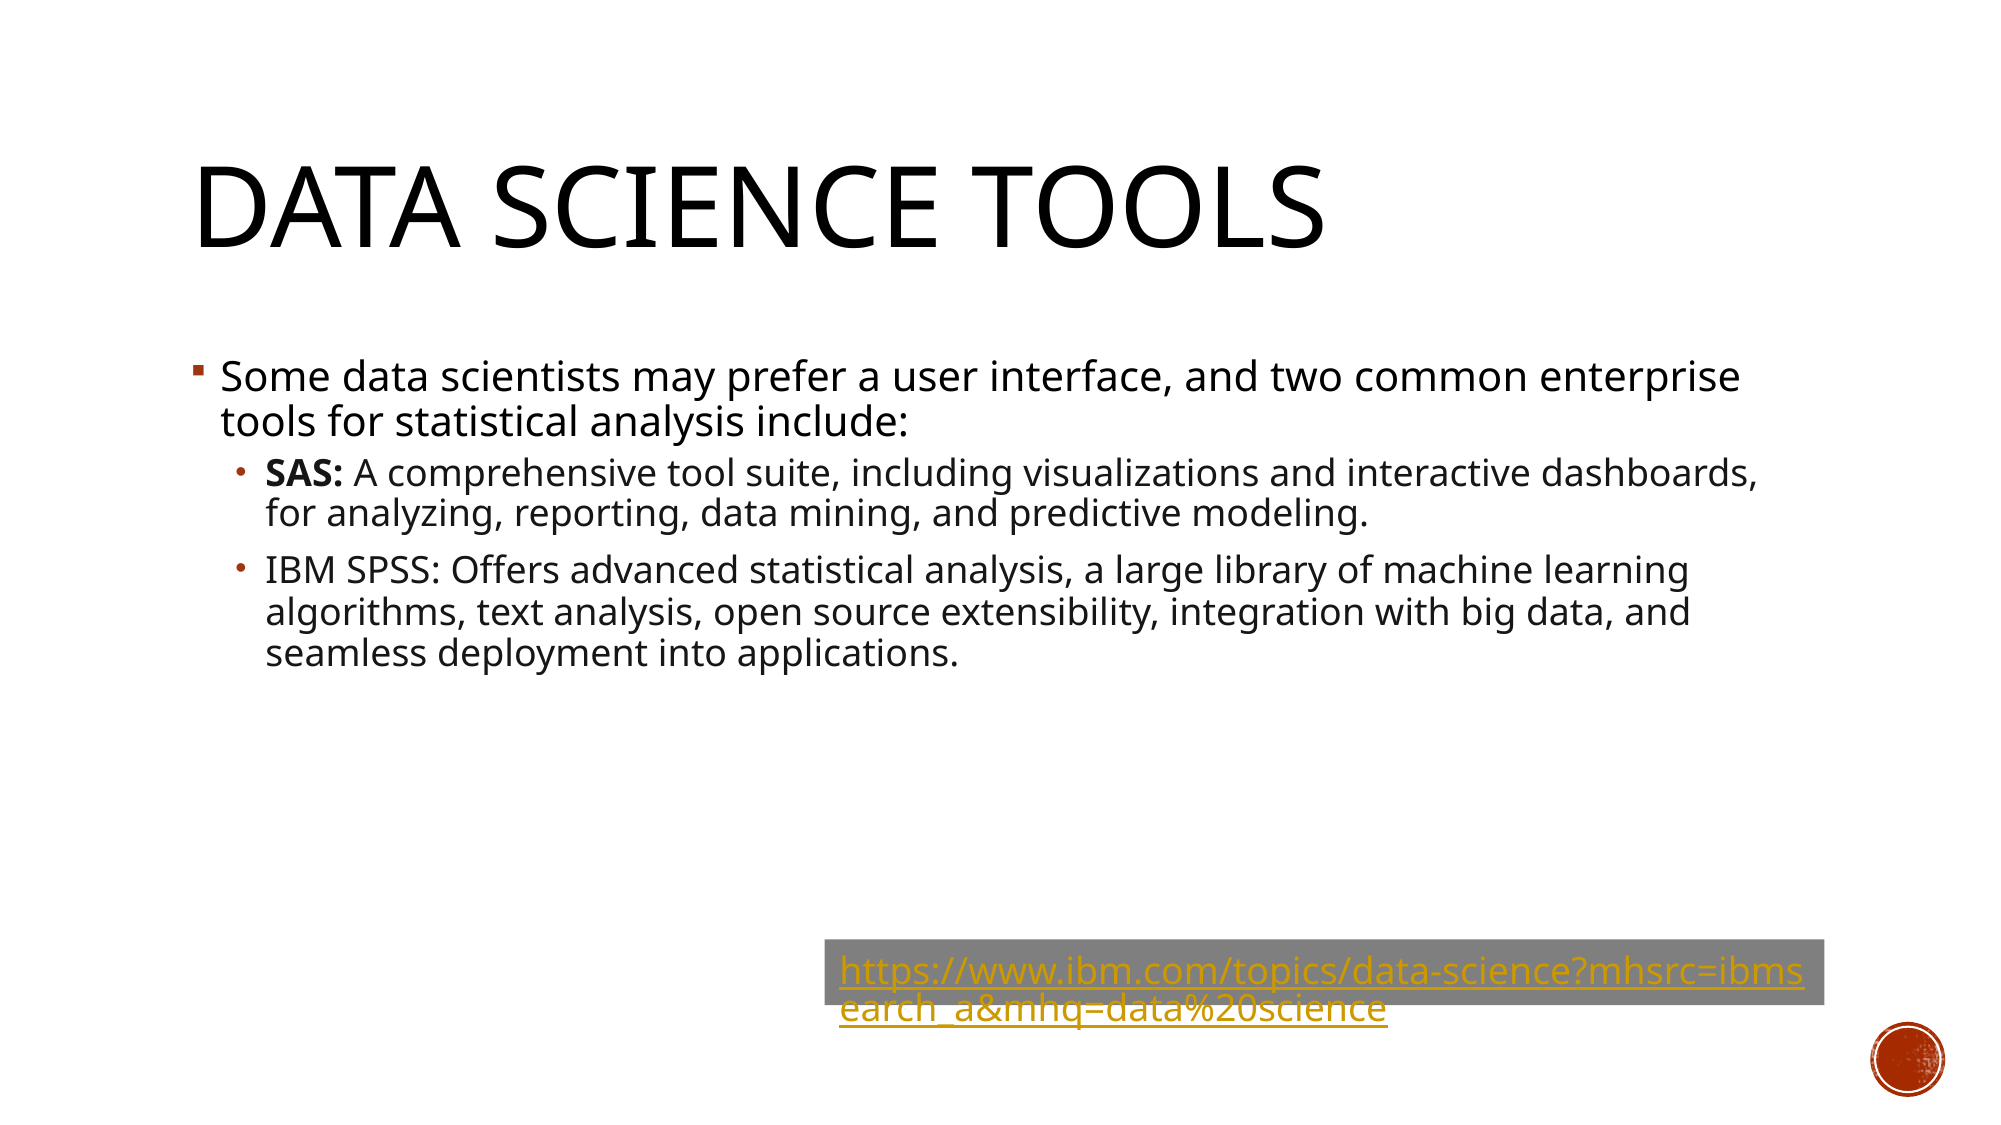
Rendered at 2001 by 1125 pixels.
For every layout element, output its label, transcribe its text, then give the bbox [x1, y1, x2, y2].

title Data science tools [175, 79, 1826, 344]
text_box https://www.ibm.com/topics/data-science?mhsrc=ibmsearch_a&mhq=data%20science [824, 939, 1825, 1006]
list Some data scientists may prefer a user interface, and two common enterprise tools for statistical analysis include: SAS: A comprehensive tool suite, including visualizations and interactive dashboards, for analyzing, reporting, data mining, and predictive modeling. IBM SPSS: Offers advanced statistical analysis, a large library of machine learning algorithms, text analysis, open source extensibility, integration with big data, and seamless deployment into applications. [175, 348, 1826, 1013]
